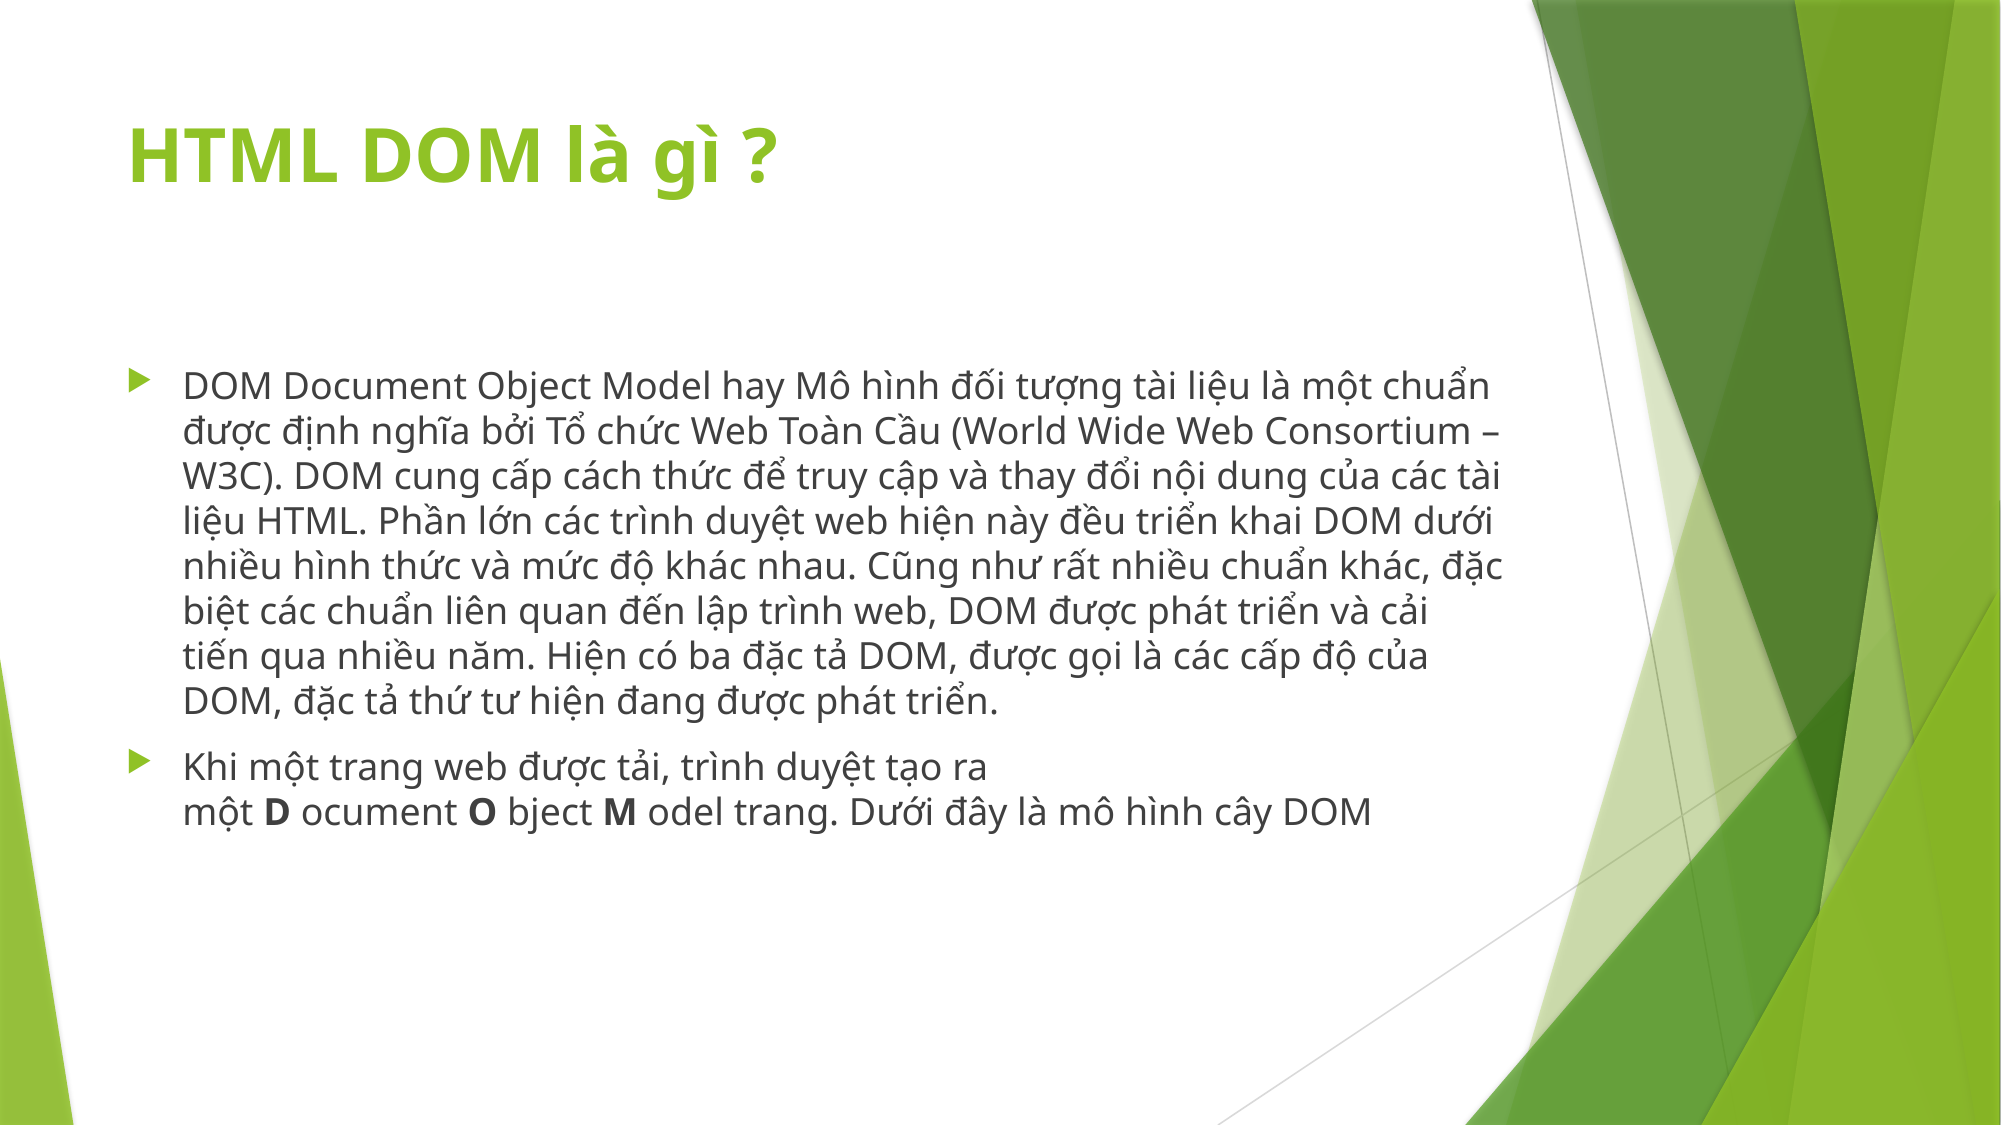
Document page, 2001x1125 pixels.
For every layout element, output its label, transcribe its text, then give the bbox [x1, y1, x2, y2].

title HTML DOM là gì ? [111, 99, 1522, 317]
list DOM Document Object Model hay Mô hình đối tượng tài liệu là một chuẩn được định nghĩa bởi Tổ chức Web Toàn Cầu (World Wide Web Consortium – W3C). DOM cung cấp cách thức để truy cập và thay đổi nội dung của các tài liệu HTML. Phần lớn các trình duyệt web hiện này đều triển khai DOM dưới nhiều hình thức và mức độ khác nhau. Cũng như rất nhiều chuẩn khác, đặc biệt các chuẩn liên quan đến lập trình web, DOM được phát triển và cải tiến qua nhiều năm. Hiện có ba đặc tả DOM, được gọi là các cấp độ của DOM, đặc tả thứ tư hiện đang được phát triển. Khi một trang web được tải, trình duyệt tạo ra một D ocument O bject M odel trang. Dưới đây là mô hình cây DOM [111, 354, 1522, 992]
